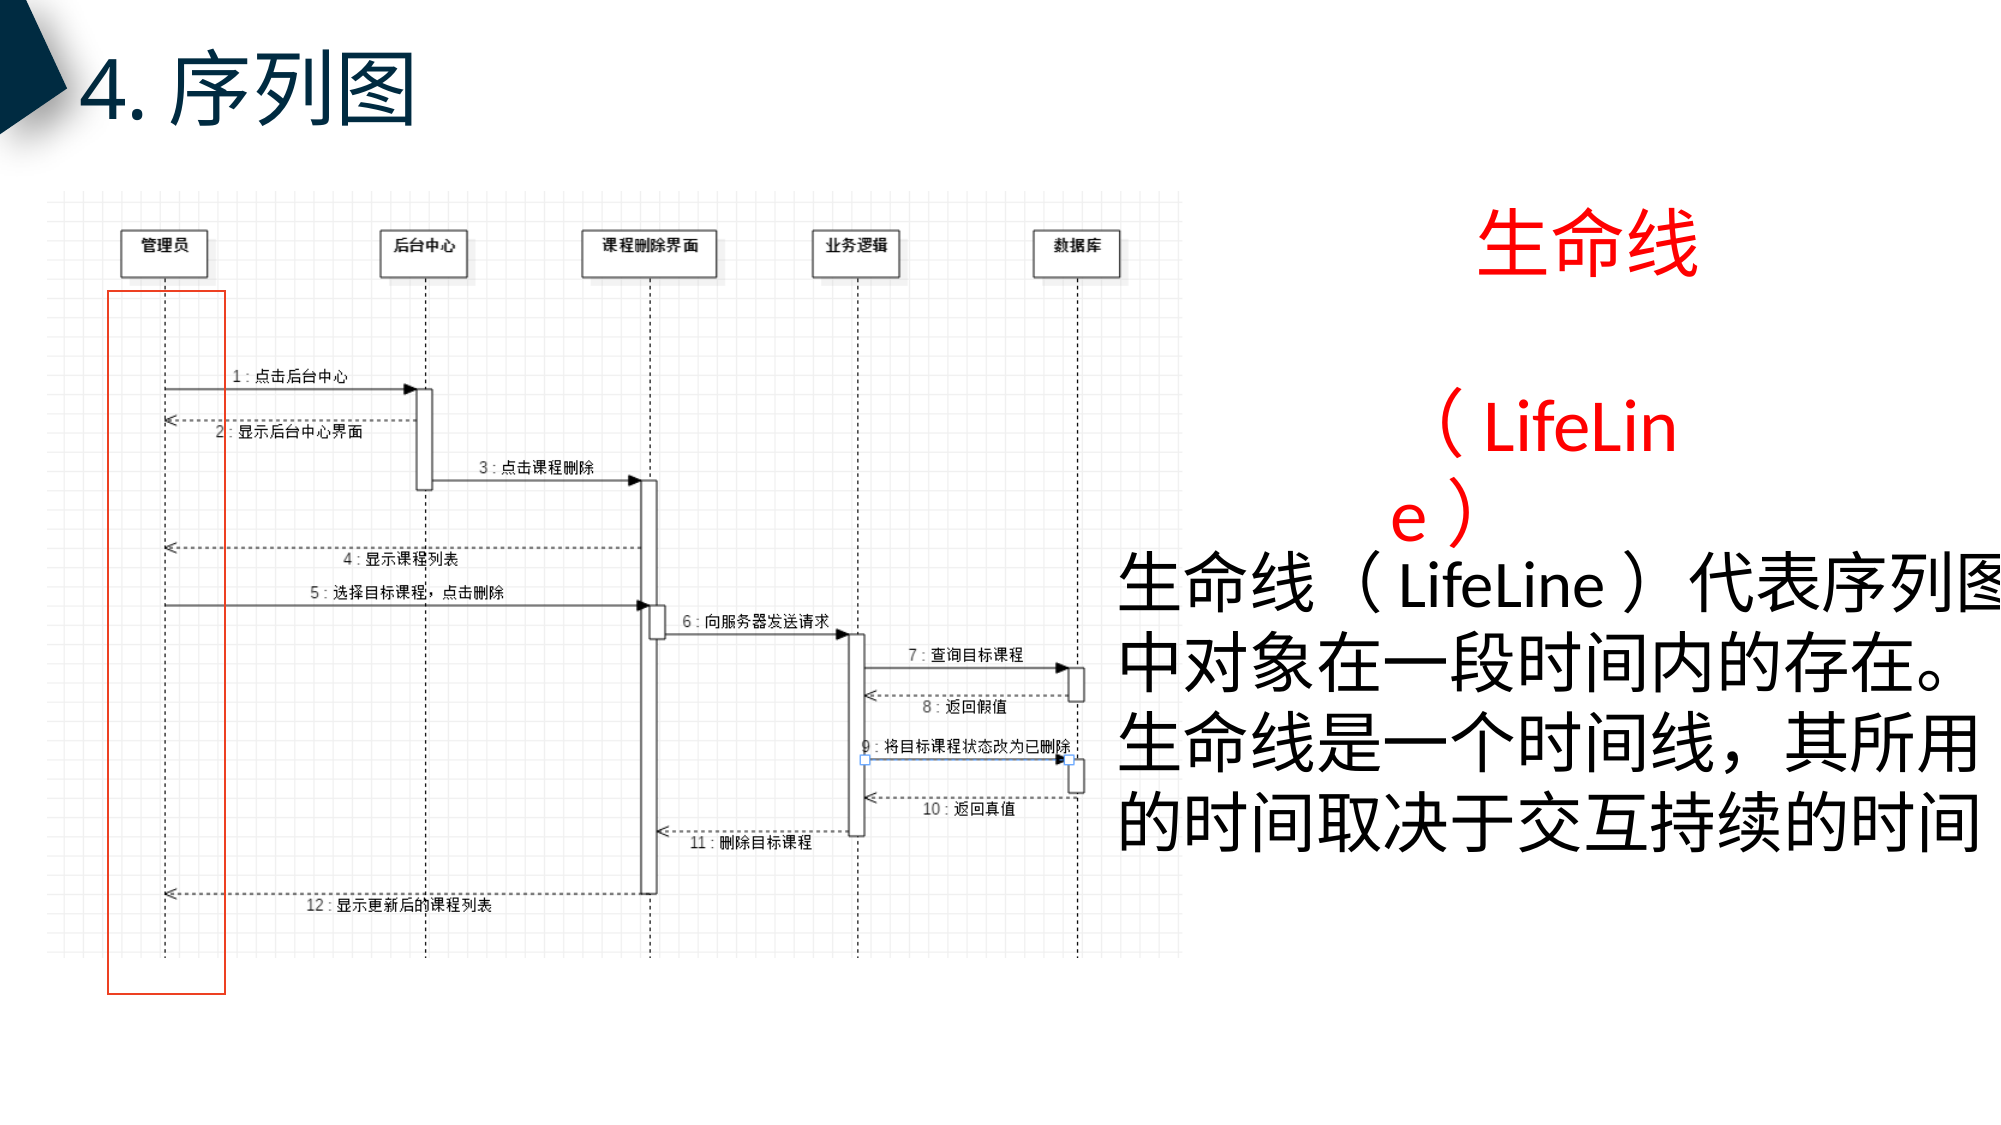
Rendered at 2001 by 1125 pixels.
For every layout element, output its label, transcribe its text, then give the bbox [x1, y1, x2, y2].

text_box 生命线（LifeLine）代表序列图 中对象在一段时间内的存在。 生命线是一个时间线，其所用 的时间取决于交互持续的时间 [1183, 533, 2000, 869]
text_box [107, 958, 226, 995]
text_box 生命线 （LifeLine） [1376, 188, 1728, 533]
text_box 4.序列图 [68, 28, 434, 144]
picture [47, 191, 1183, 958]
text_box [0, 0, 68, 135]
